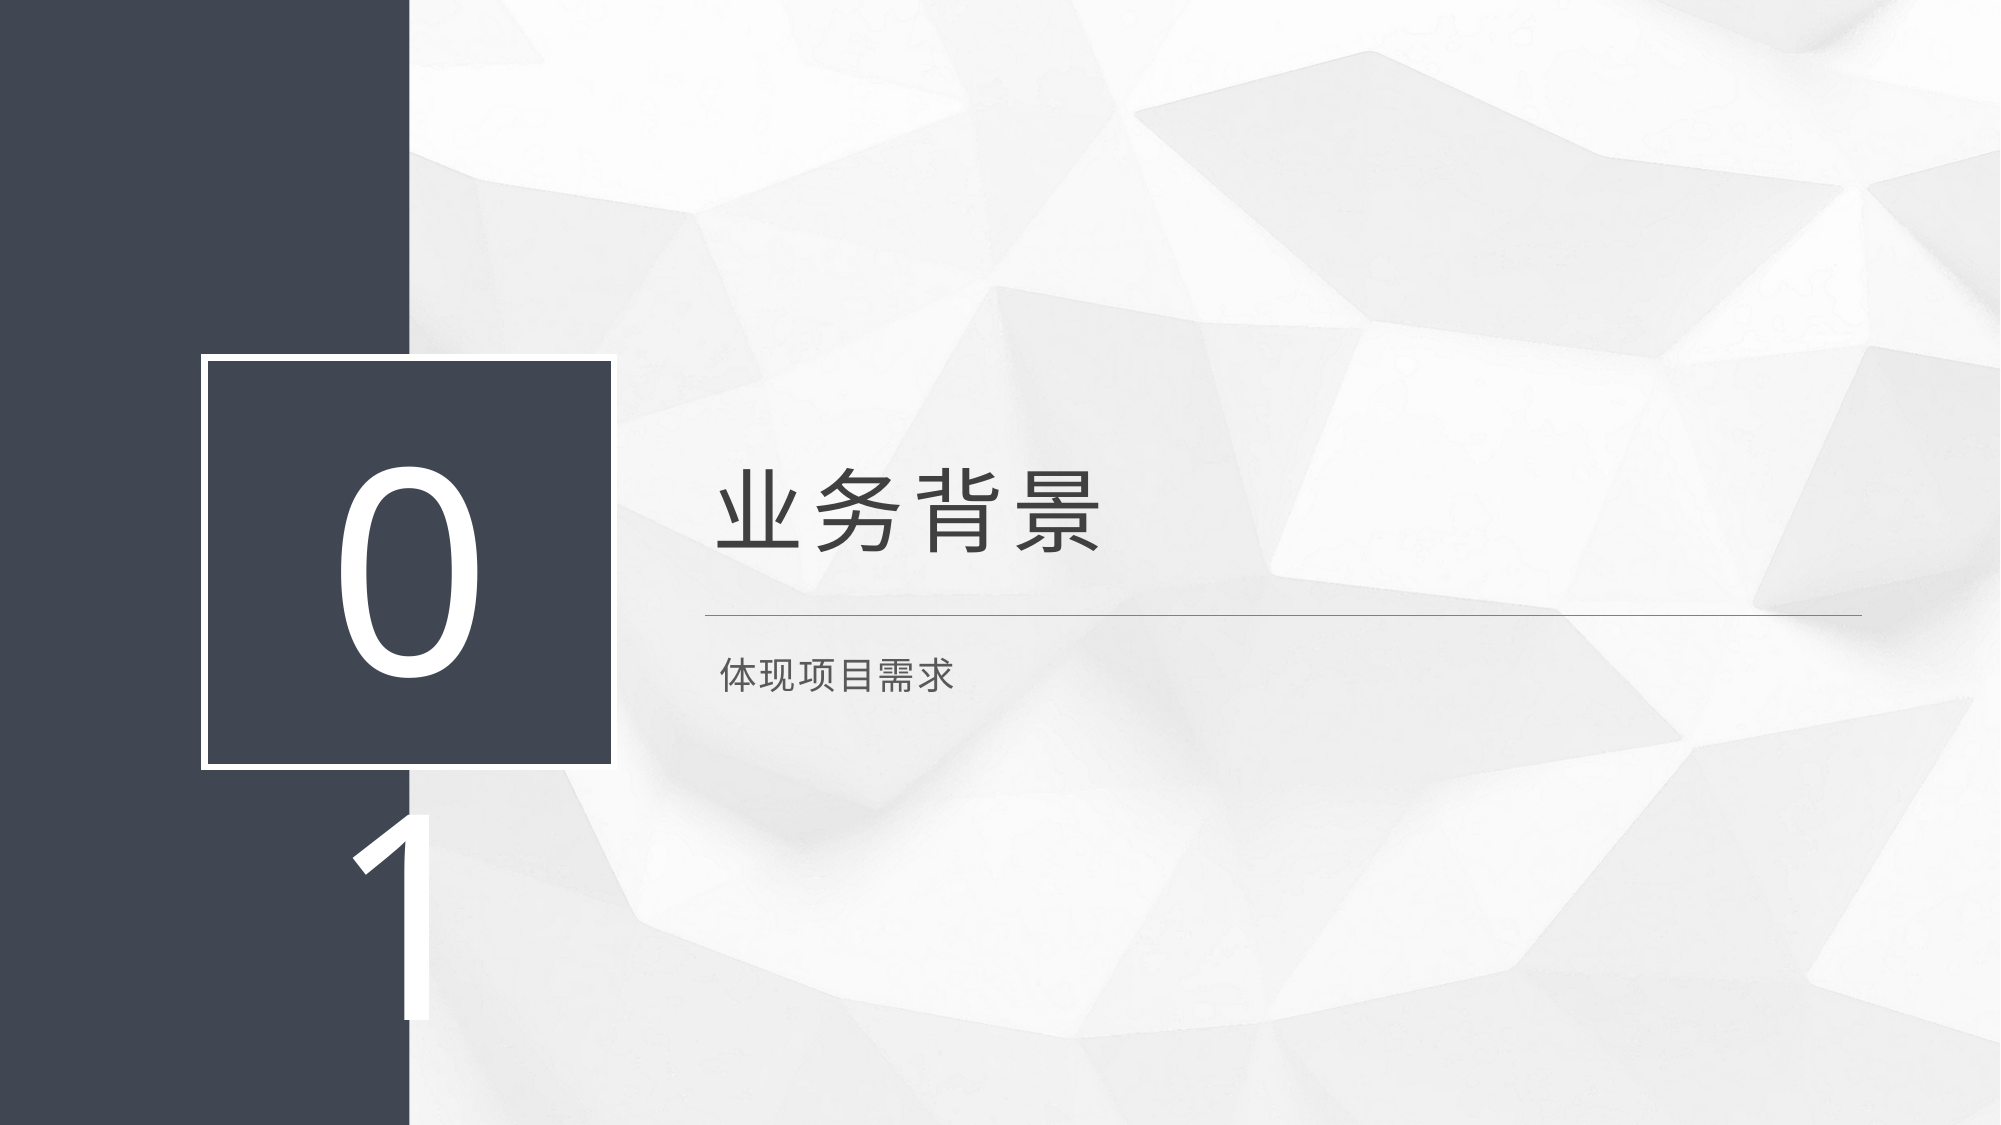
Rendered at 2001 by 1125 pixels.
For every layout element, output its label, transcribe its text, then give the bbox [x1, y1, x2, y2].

text_box 业务背景 [697, 446, 1761, 571]
text_box 体现项目需求 [704, 658, 1802, 705]
picture [410, 0, 2001, 1125]
text_box [0, 0, 410, 1125]
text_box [204, 357, 614, 768]
